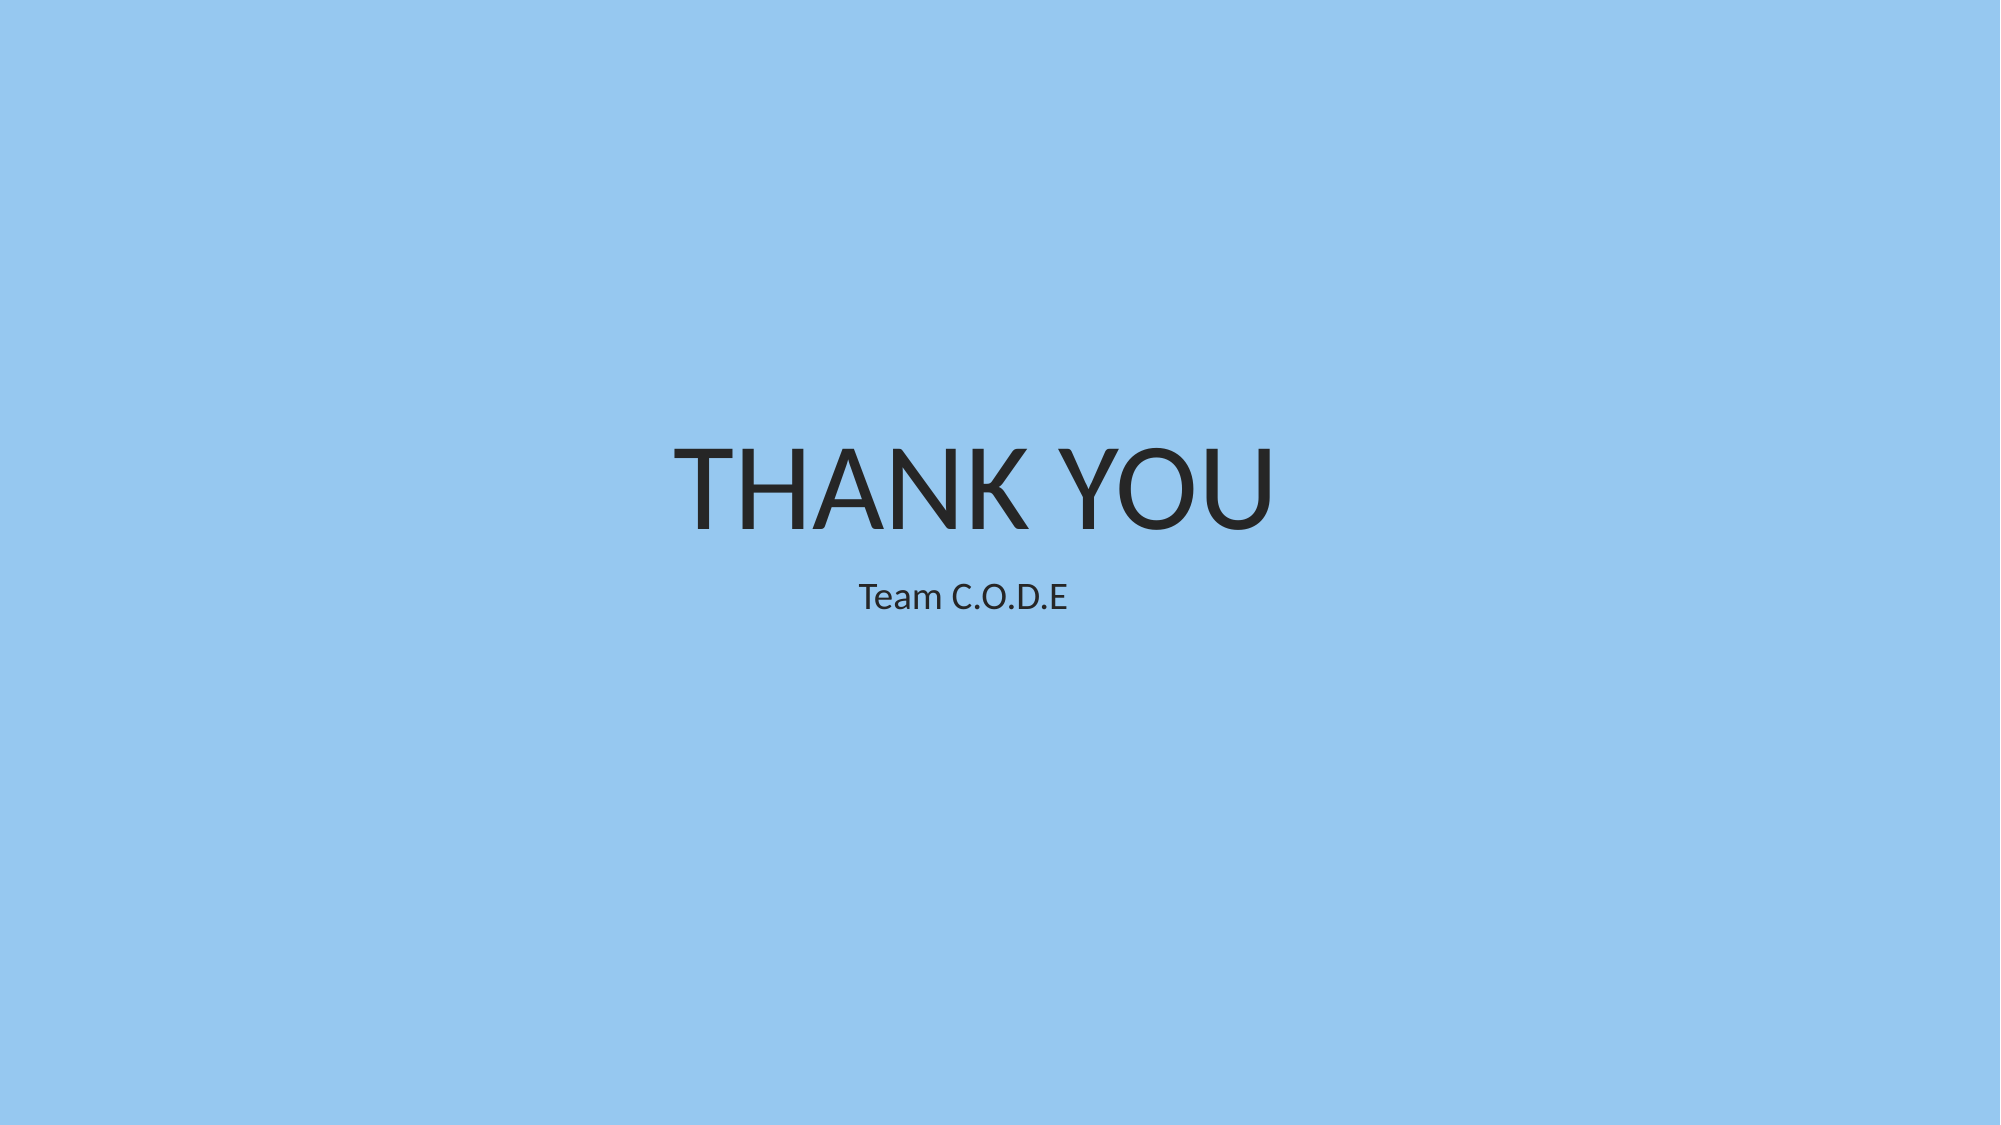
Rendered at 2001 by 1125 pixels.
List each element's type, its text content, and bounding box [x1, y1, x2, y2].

text_box THANK YOU [0, 396, 1977, 562]
text_box Team C.O.D.E [0, 562, 1964, 625]
